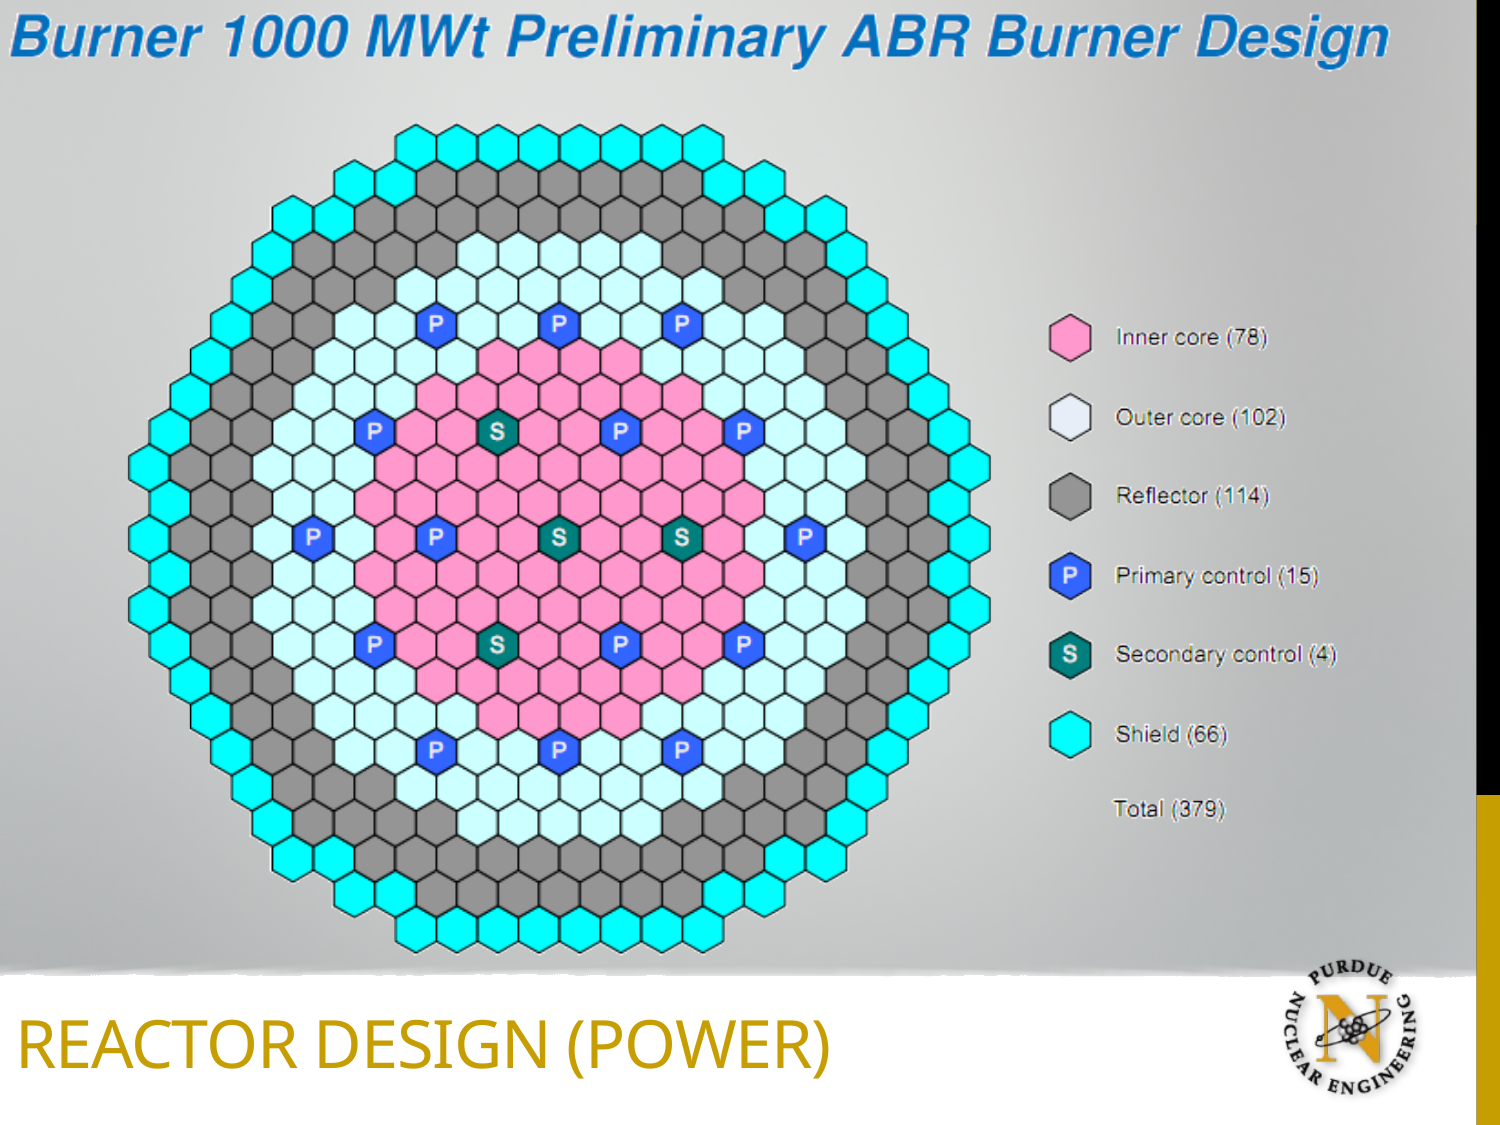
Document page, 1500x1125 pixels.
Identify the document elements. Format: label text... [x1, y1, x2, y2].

picture [0, 0, 1476, 1125]
title Reactor Design (Power) [0, 994, 1338, 1120]
